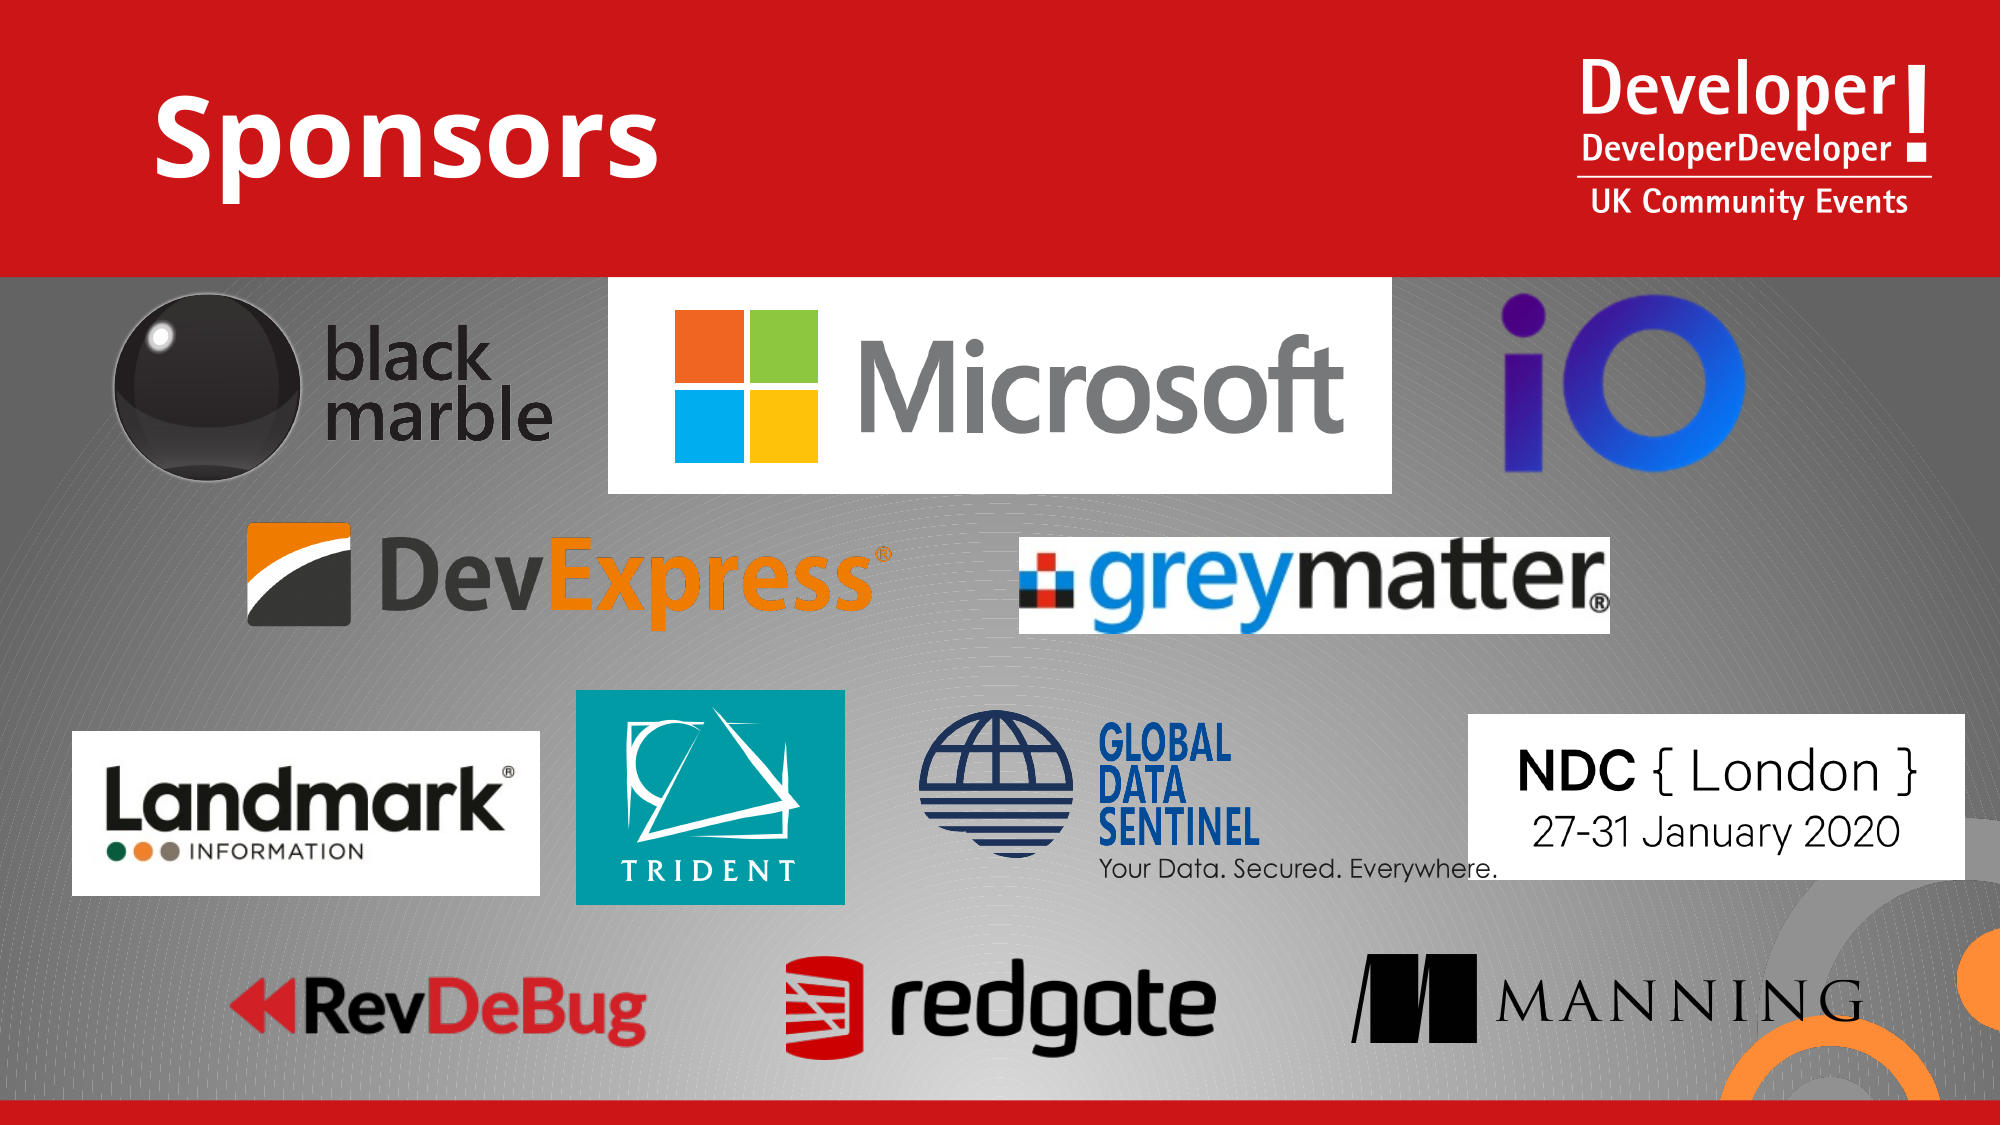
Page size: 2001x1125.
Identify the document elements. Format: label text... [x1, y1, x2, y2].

picture [101, 243, 1393, 645]
picture [919, 710, 2000, 1099]
picture [1497, 290, 1791, 478]
picture [226, 971, 649, 1052]
picture [1577, 59, 1932, 220]
text_box [0, 0, 2000, 278]
text_box [0, 1099, 2000, 1125]
picture [1019, 537, 1610, 634]
picture [576, 690, 845, 905]
text_box Sponsors [137, 32, 1863, 250]
picture [72, 731, 540, 896]
picture [786, 956, 1216, 1060]
